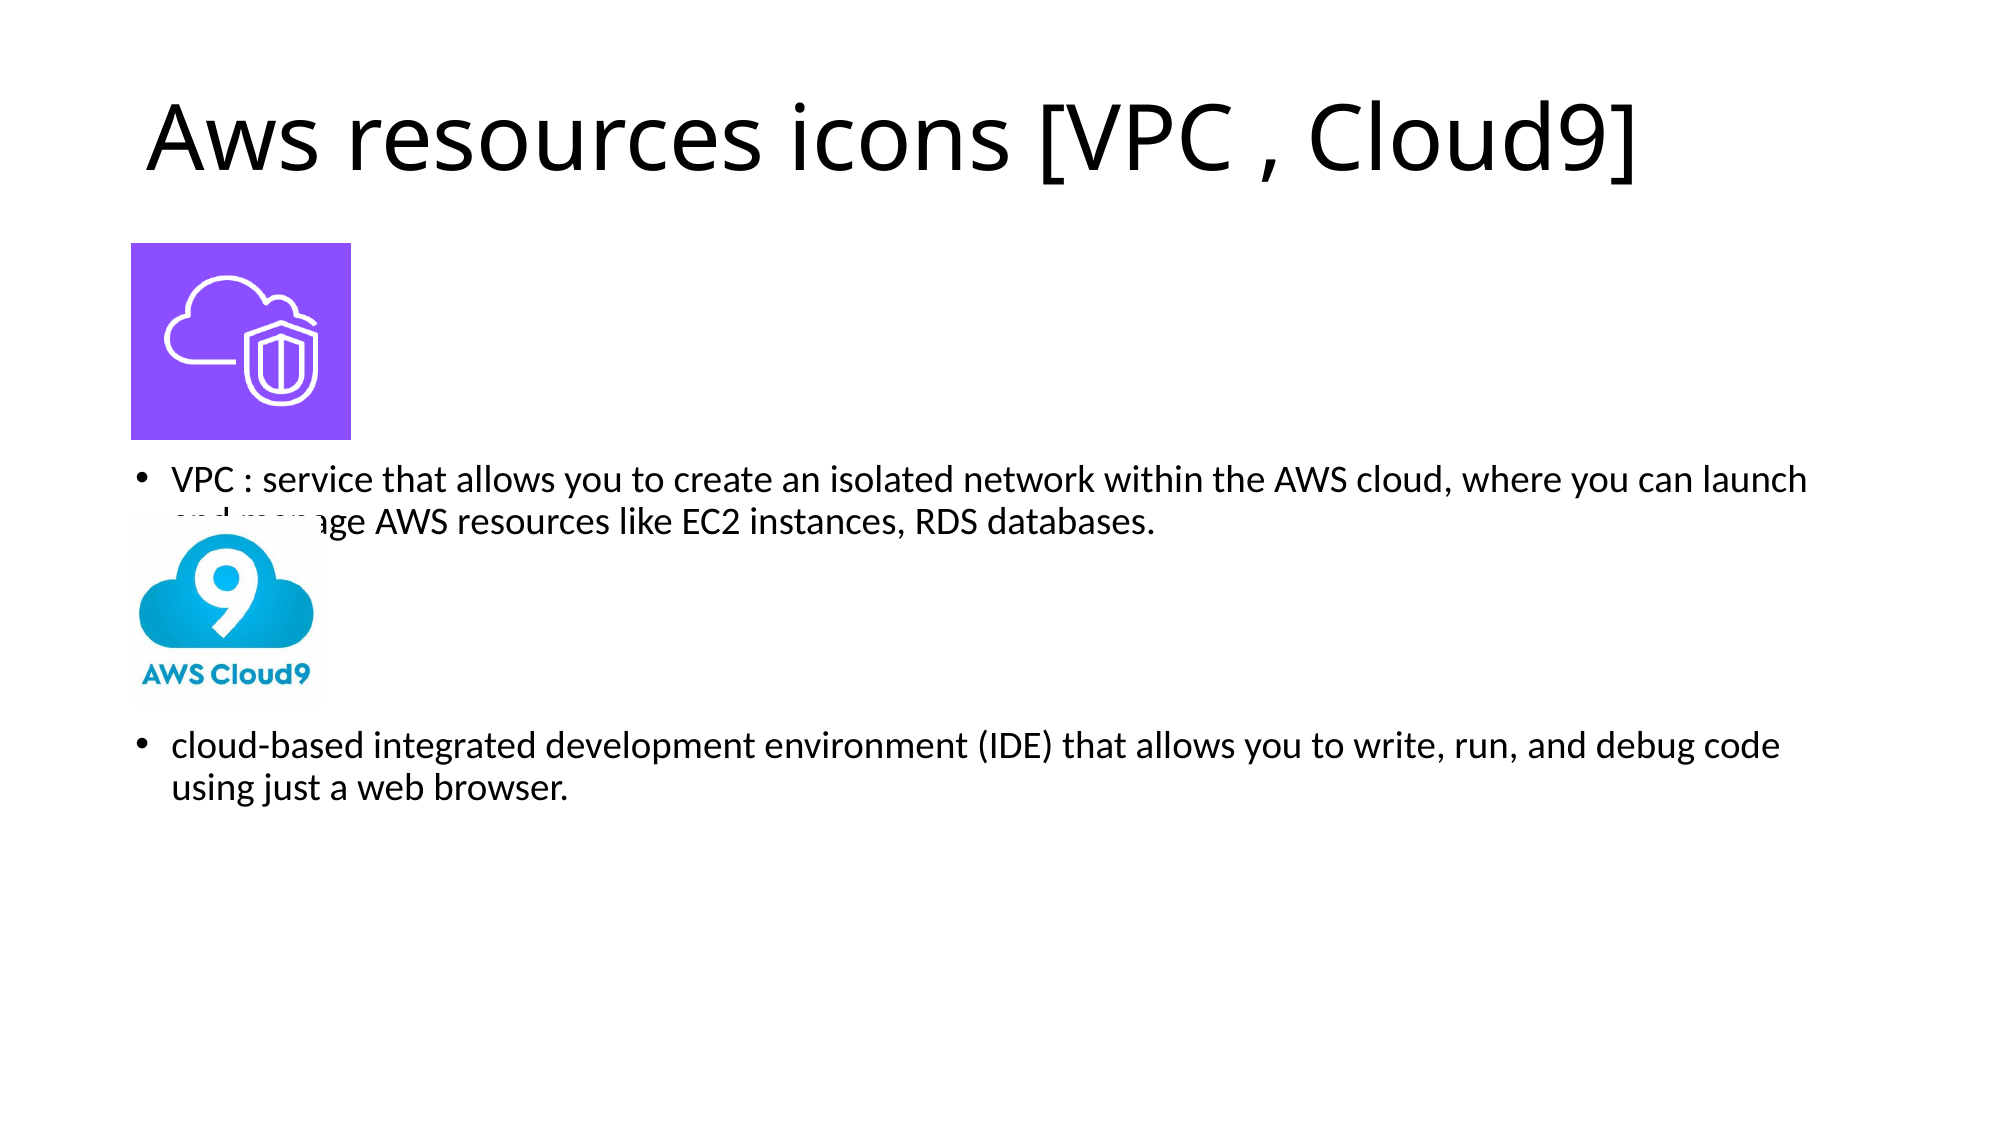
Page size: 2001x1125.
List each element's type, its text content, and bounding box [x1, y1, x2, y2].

picture [131, 243, 351, 440]
list VPC : service that allows you to create an isolated network within the AWS cloud, where you can launch and manage AWS resources like EC2 instances, RDS databases. cloud-based integrated development environment (IDE) that allows you to write, run, and debug code using just a web browser. [120, 222, 1846, 937]
picture [131, 516, 321, 705]
title Aws resources icons [VPC , Cloud9] [131, 32, 1857, 250]
